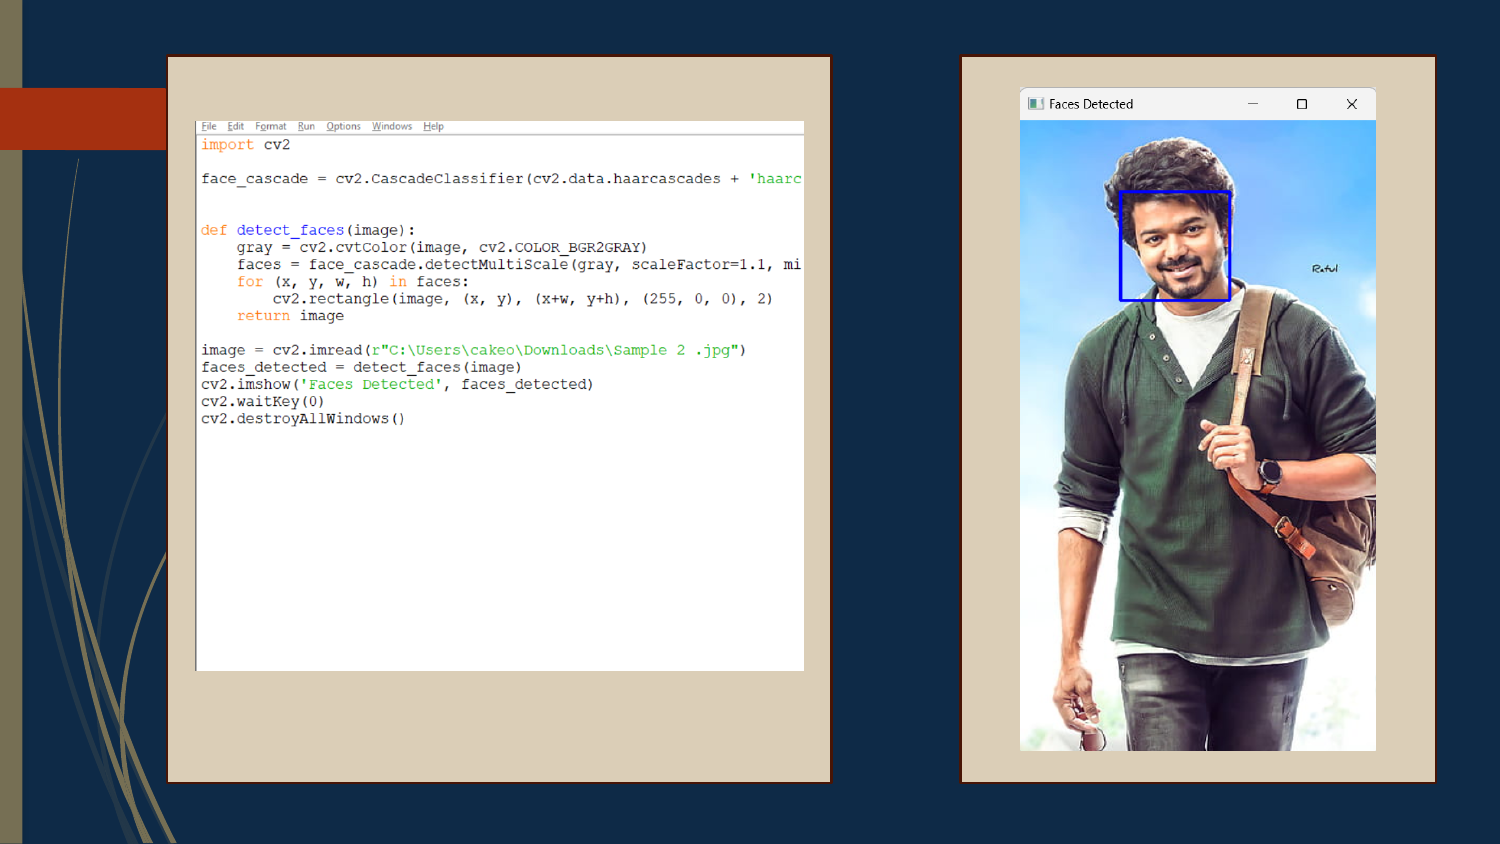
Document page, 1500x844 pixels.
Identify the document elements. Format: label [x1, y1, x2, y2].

text_box [166, 54, 833, 784]
picture [1020, 87, 1376, 751]
picture [194, 121, 804, 671]
text_box [959, 54, 1437, 784]
